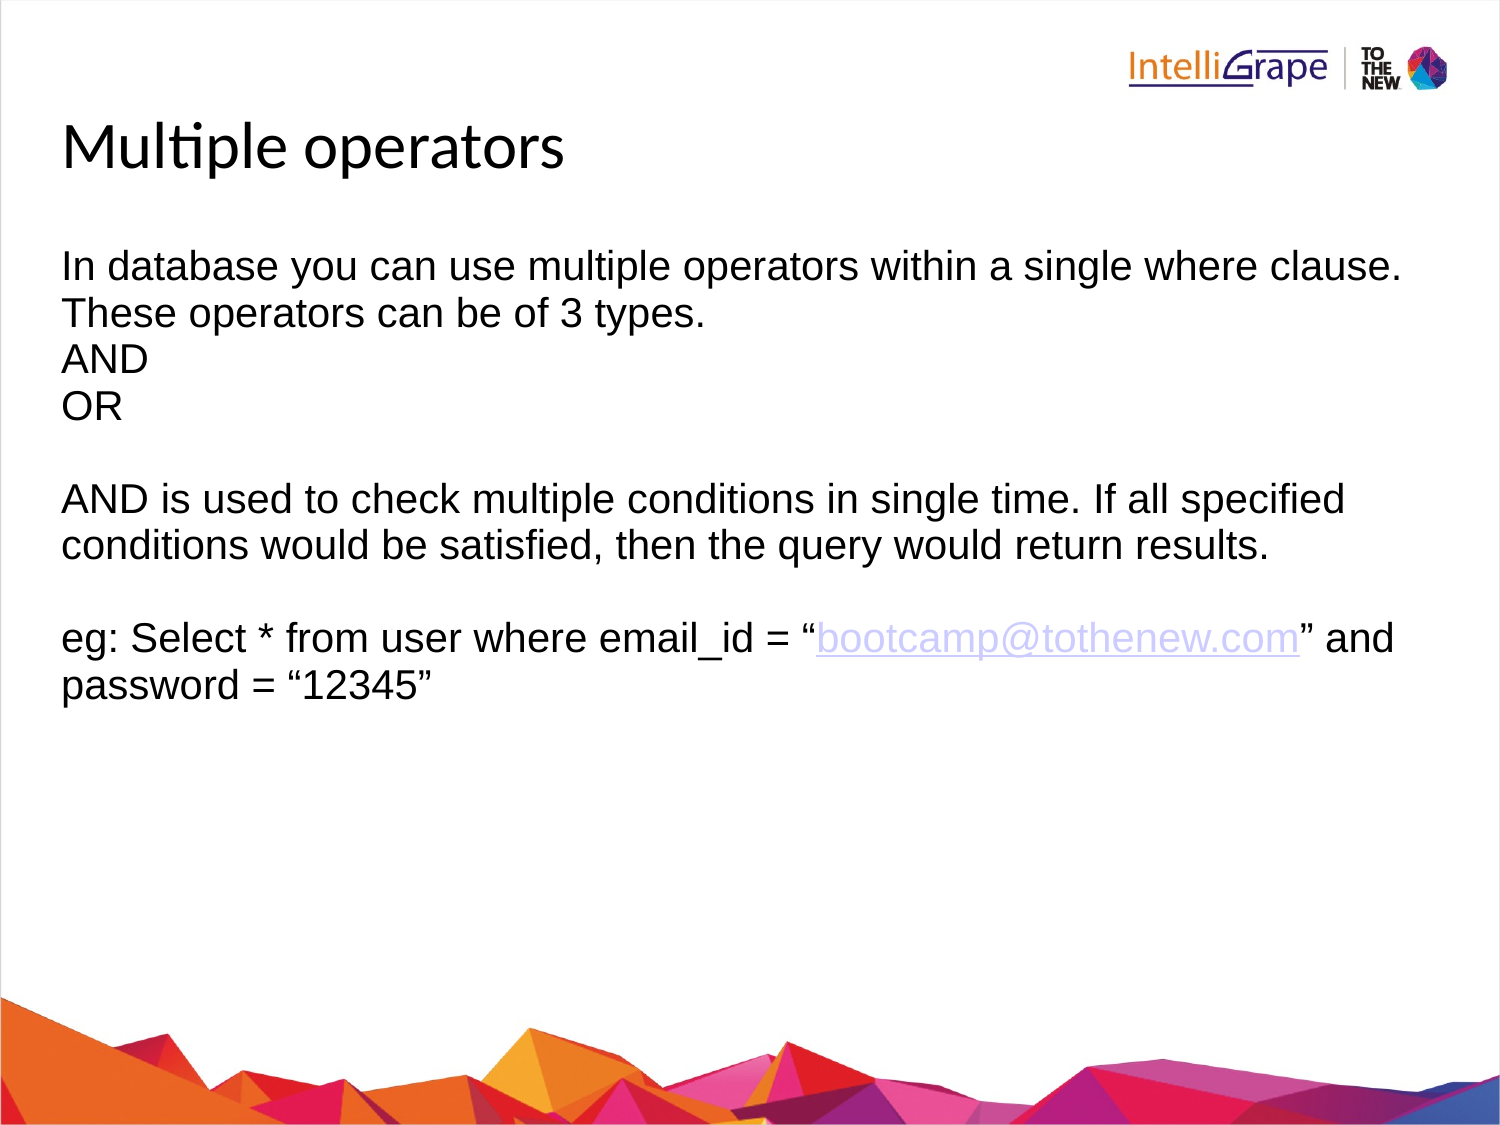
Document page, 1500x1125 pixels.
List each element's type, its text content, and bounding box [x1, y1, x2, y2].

picture [0, 0, 1500, 1125]
text_box In database you can use multiple operators within a single where clause. These operators can be of 3 types. AND OR AND is used to check multiple conditions in single time. If all specified conditions would be satisfied, then the query would return results. eg: Select * from user where email_id = “bootcamp@tothenew.com” and password = “12345” [46, 236, 1451, 969]
title Multiple operators [46, 88, 1451, 202]
